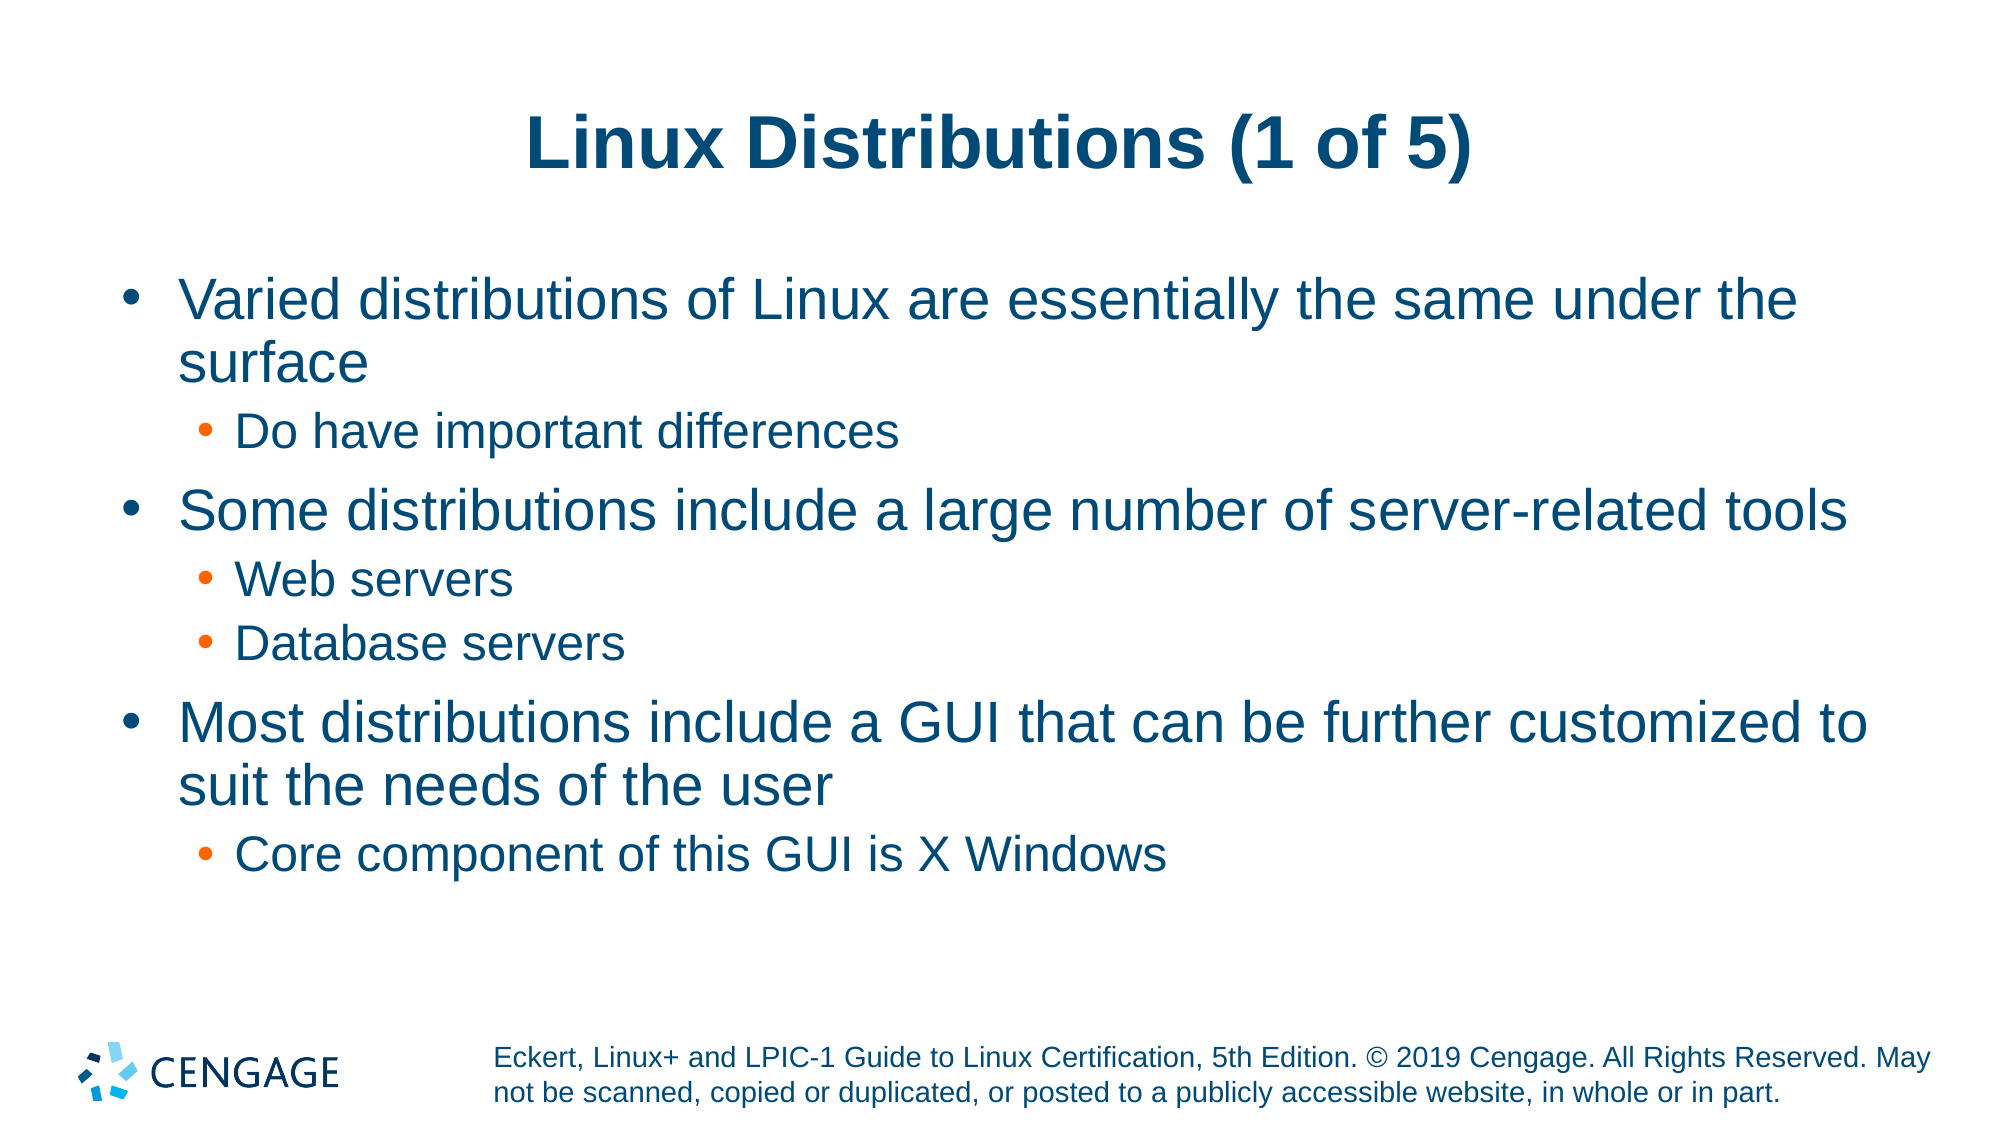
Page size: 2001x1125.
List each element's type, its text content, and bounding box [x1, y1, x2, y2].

picture [78, 1042, 338, 1101]
title Linux Distributions (1 of 5) [137, 103, 1863, 265]
list Varied distributions of Linux are essentially the same under the surface Do have important differences Some distributions include a large number of server-related tools Web servers Database servers Most distributions include a GUI that can be further customized to suit the needs of the user Core component of this GUI is X Windows [121, 268, 1880, 990]
